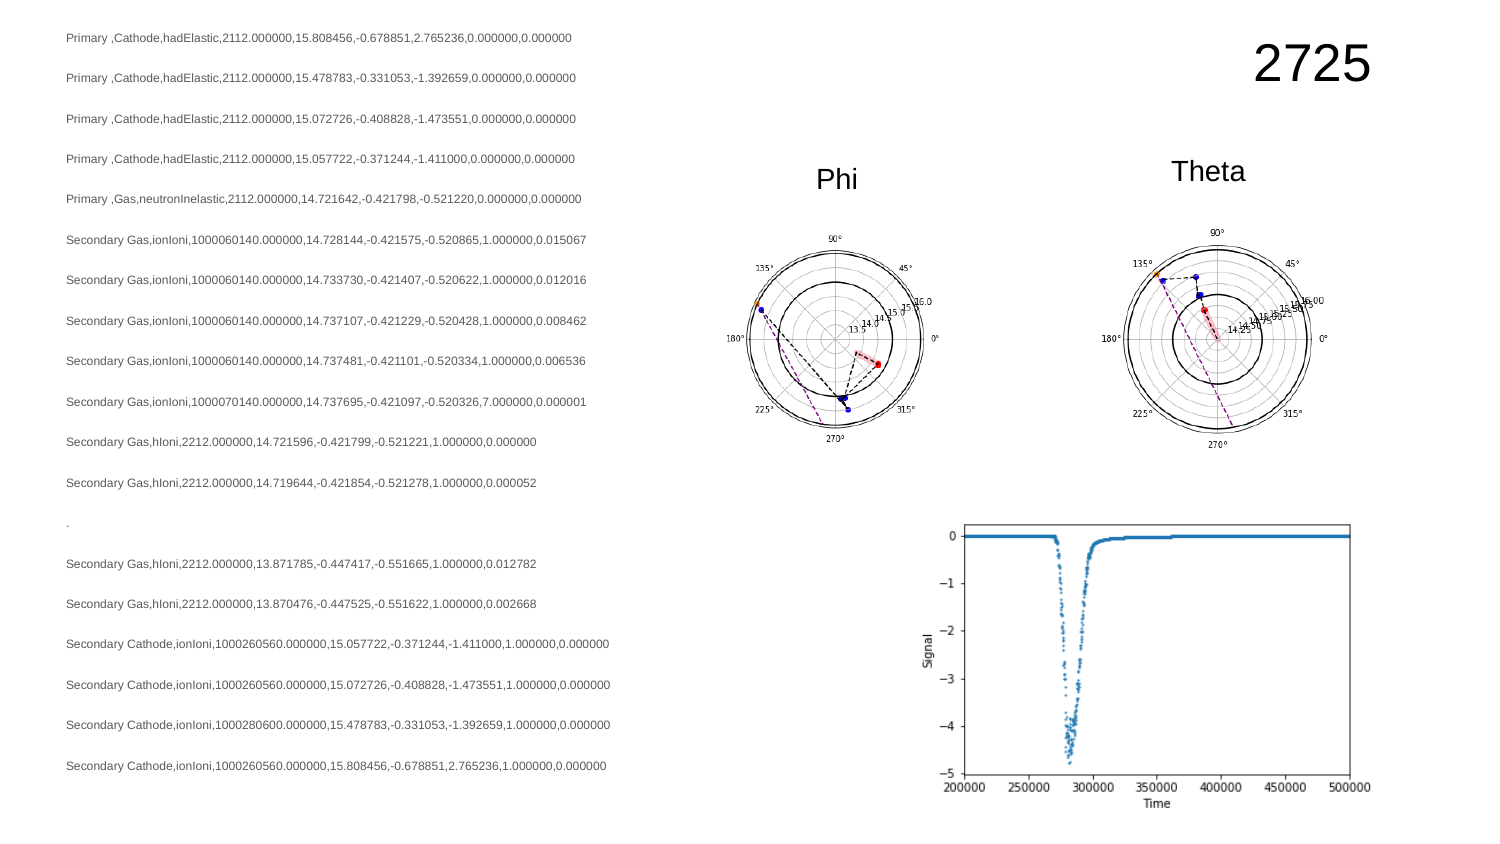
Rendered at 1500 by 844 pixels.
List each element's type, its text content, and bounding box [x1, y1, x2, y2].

list Primary ,Cathode,hadElastic,2112.000000,15.808456,-0.678851,2.765236,0.000000,0.000000 Primary ,Cathode,hadElastic,2112.000000,15.478783,-0.331053,-1.392659,0.000000,0.000000 Primary ,Cathode,hadElastic,2112.000000,15.072726,-0.408828,-1.473551,0.000000,0.000000 Primary ,Cathode,hadElastic,2112.000000,15.057722,-0.371244,-1.411000,0.000000,0.000000 Primary ,Gas,neutronInelastic,2112.000000,14.721642,-0.421798,-0.521220,0.000000,0.000000 Secondary Gas,ionIoni,1000060140.000000,14.728144,-0.421575,-0.520865,1.000000,0.015067 Secondary Gas,ionIoni,1000060140.000000,14.733730,-0.421407,-0.520622,1.000000,0.012016 Secondary Gas,ionIoni,1000060140.000000,14.737107,-0.421229,-0.520428,1.000000,0.008462 Secondary Gas,ionIoni,1000060140.000000,14.737481,-0.421101,-0.520334,1.000000,0.006536 Secondary Gas,ionIoni,1000070140.000000,14.737695,-0.421097,-0.520326,7.000000,0.000001 Secondary Gas,hIoni,2212.000000,14.721596,-0.421799,-0.521221,1.000000,0.000000 Secondary Gas,hIoni,2212.000000,14.719644,-0.421854,-0.521278,1.000000,0.000052 . Secondary Gas,hIoni,2212.000000,13.871785,-0.447417,-0.551665,1.000000,0.012782 Secondary Gas,hIoni,2212.000000,13.870476,-0.447525,-0.551622,1.000000,0.002668 Secondary Cathode,ionIoni,1000260560.000000,15.057722,-0.371244,-1.411000,1.000000,0.000000 Secondary Cathode,ionIoni,1000260560.000000,15.072726,-0.408828,-1.473551,1.000000,0.000000 Secondary Cathode,ionIoni,1000280600.000000,15.478783,-0.331053,-1.392659,1.000000,0.000000 Secondary Cathode,ionIoni,1000260560.000000,15.808456,-0.678851,2.765236,1.000000,0.000000 [51, 13, 648, 794]
text_box Theta [1155, 137, 1321, 203]
picture [1026, 215, 1399, 464]
picture [902, 484, 1399, 816]
picture [654, 222, 1006, 457]
title 2725 [1238, 13, 1496, 107]
text_box Phi [801, 145, 966, 211]
